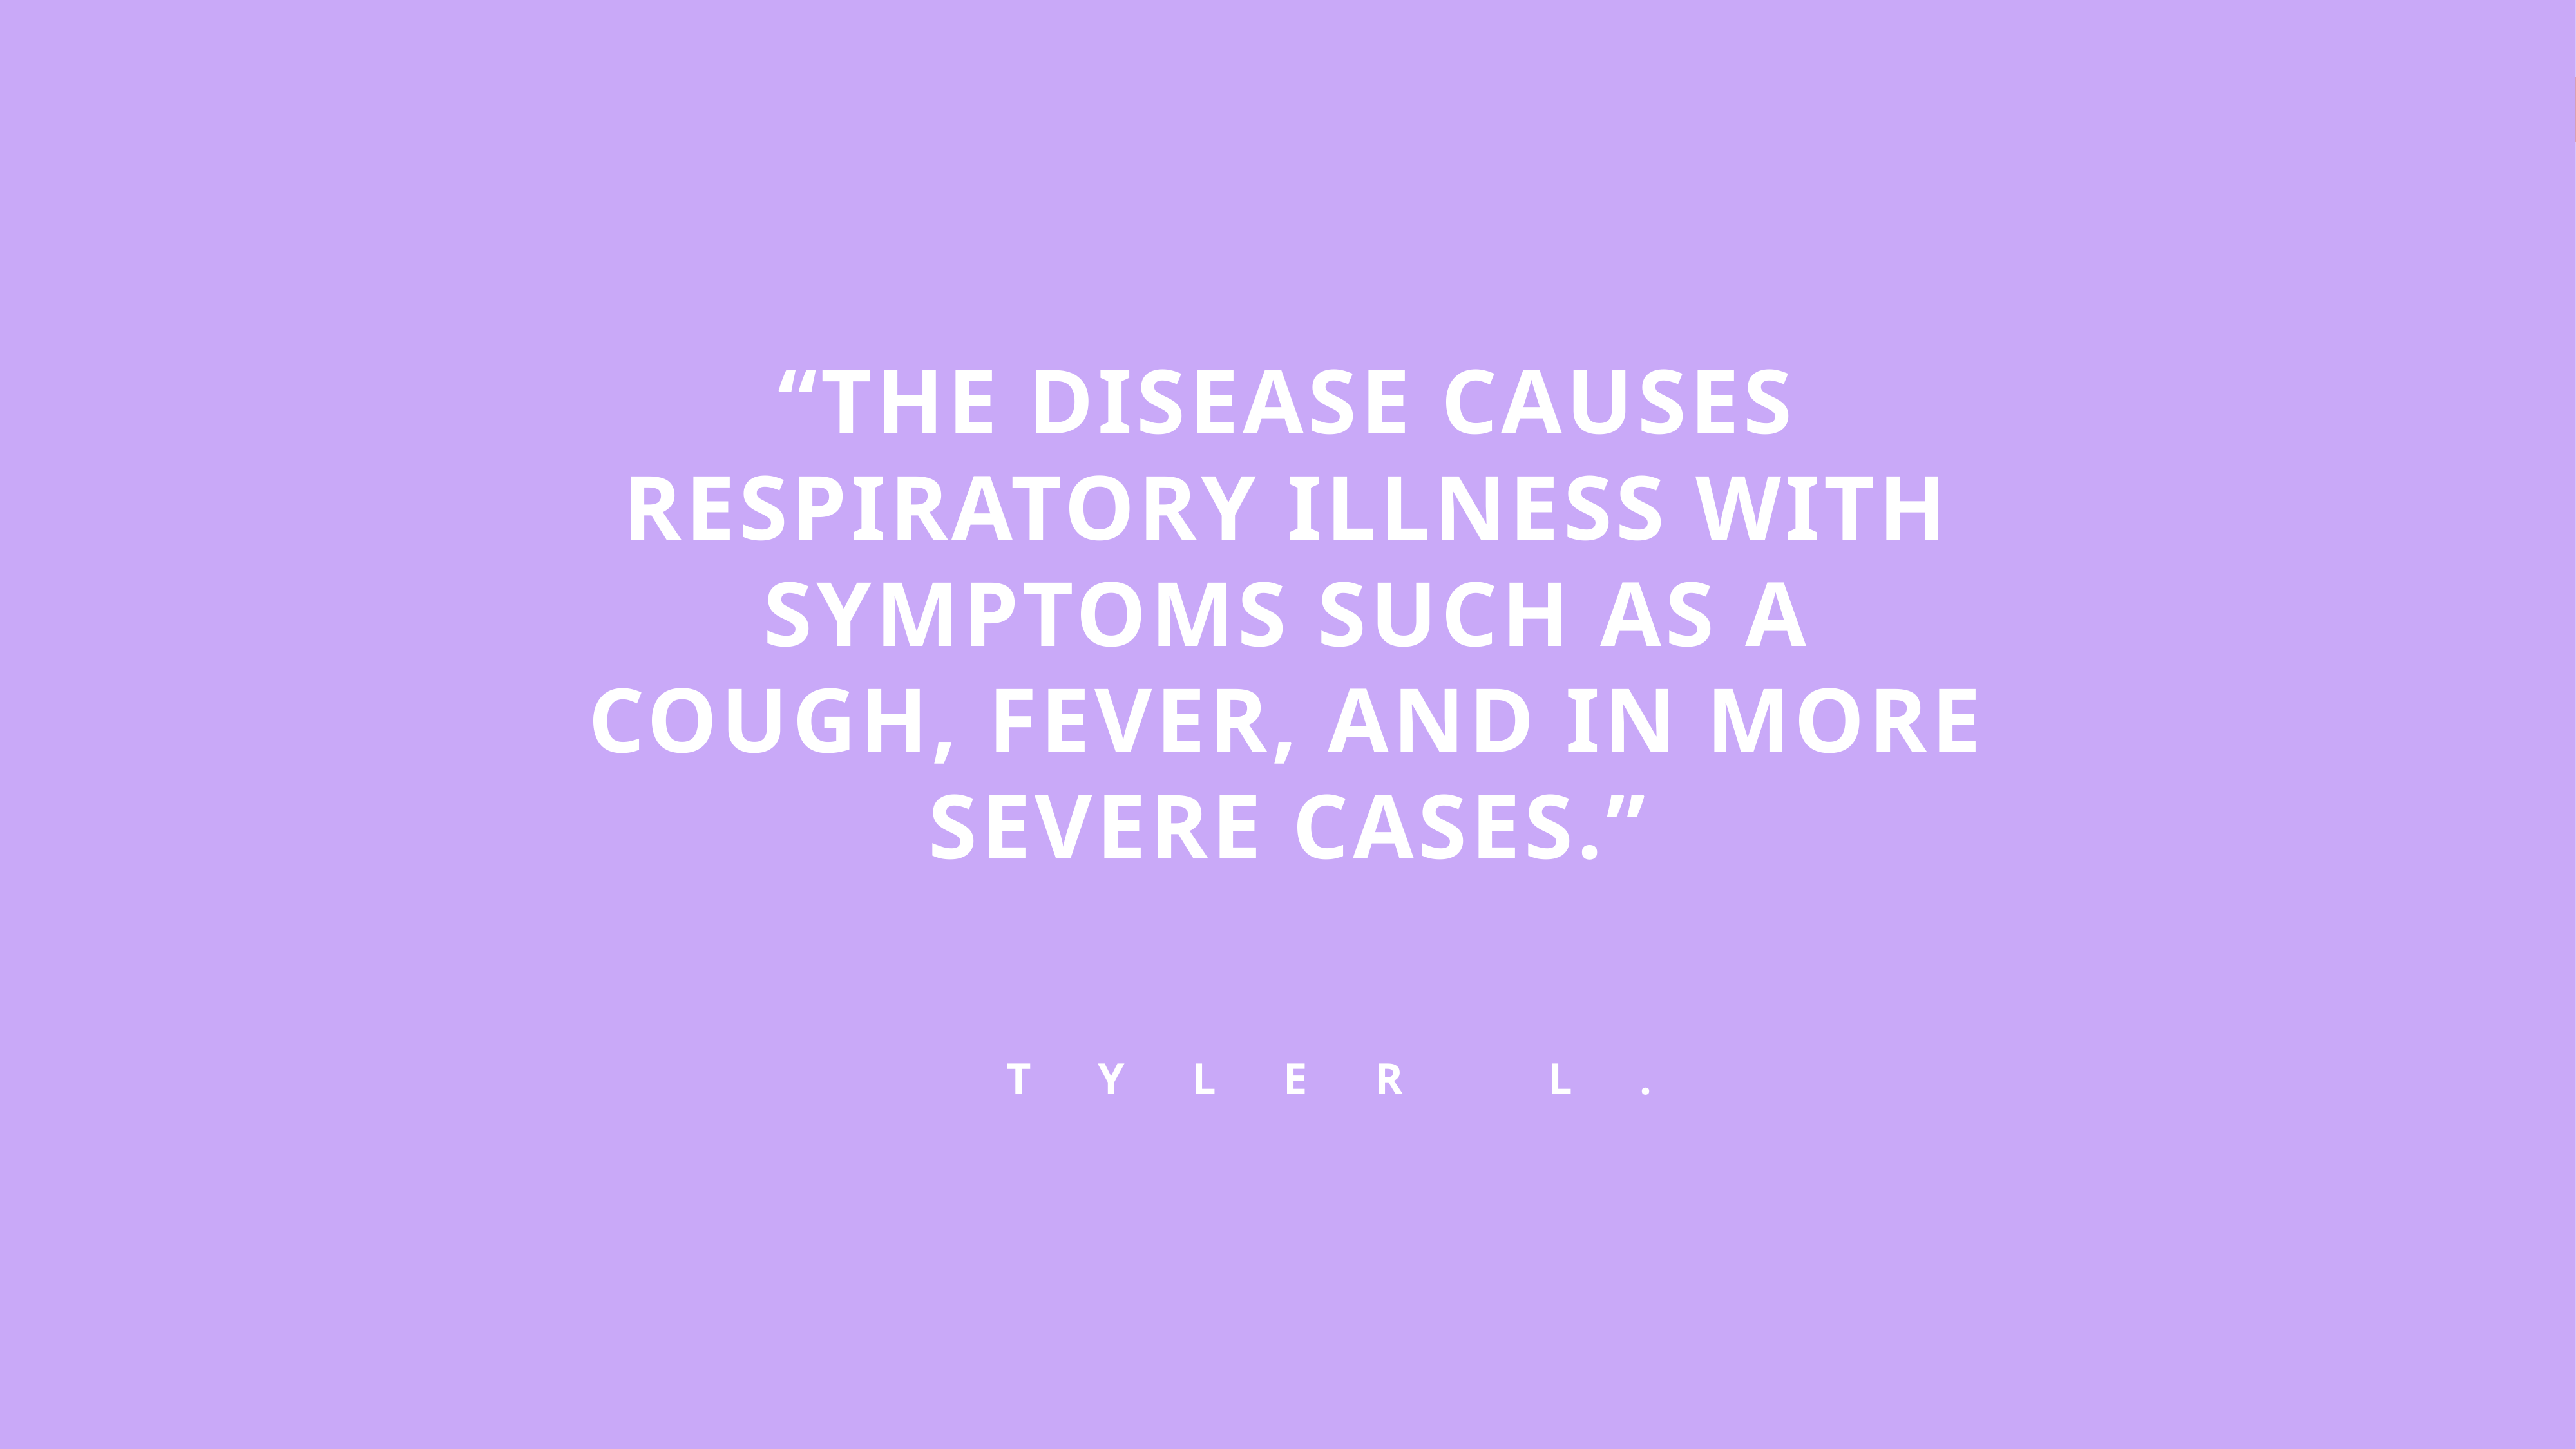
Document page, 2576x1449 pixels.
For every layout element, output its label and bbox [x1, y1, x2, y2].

text_box [0, 0, 2576, 1449]
text_box [578, 340, 1997, 1109]
